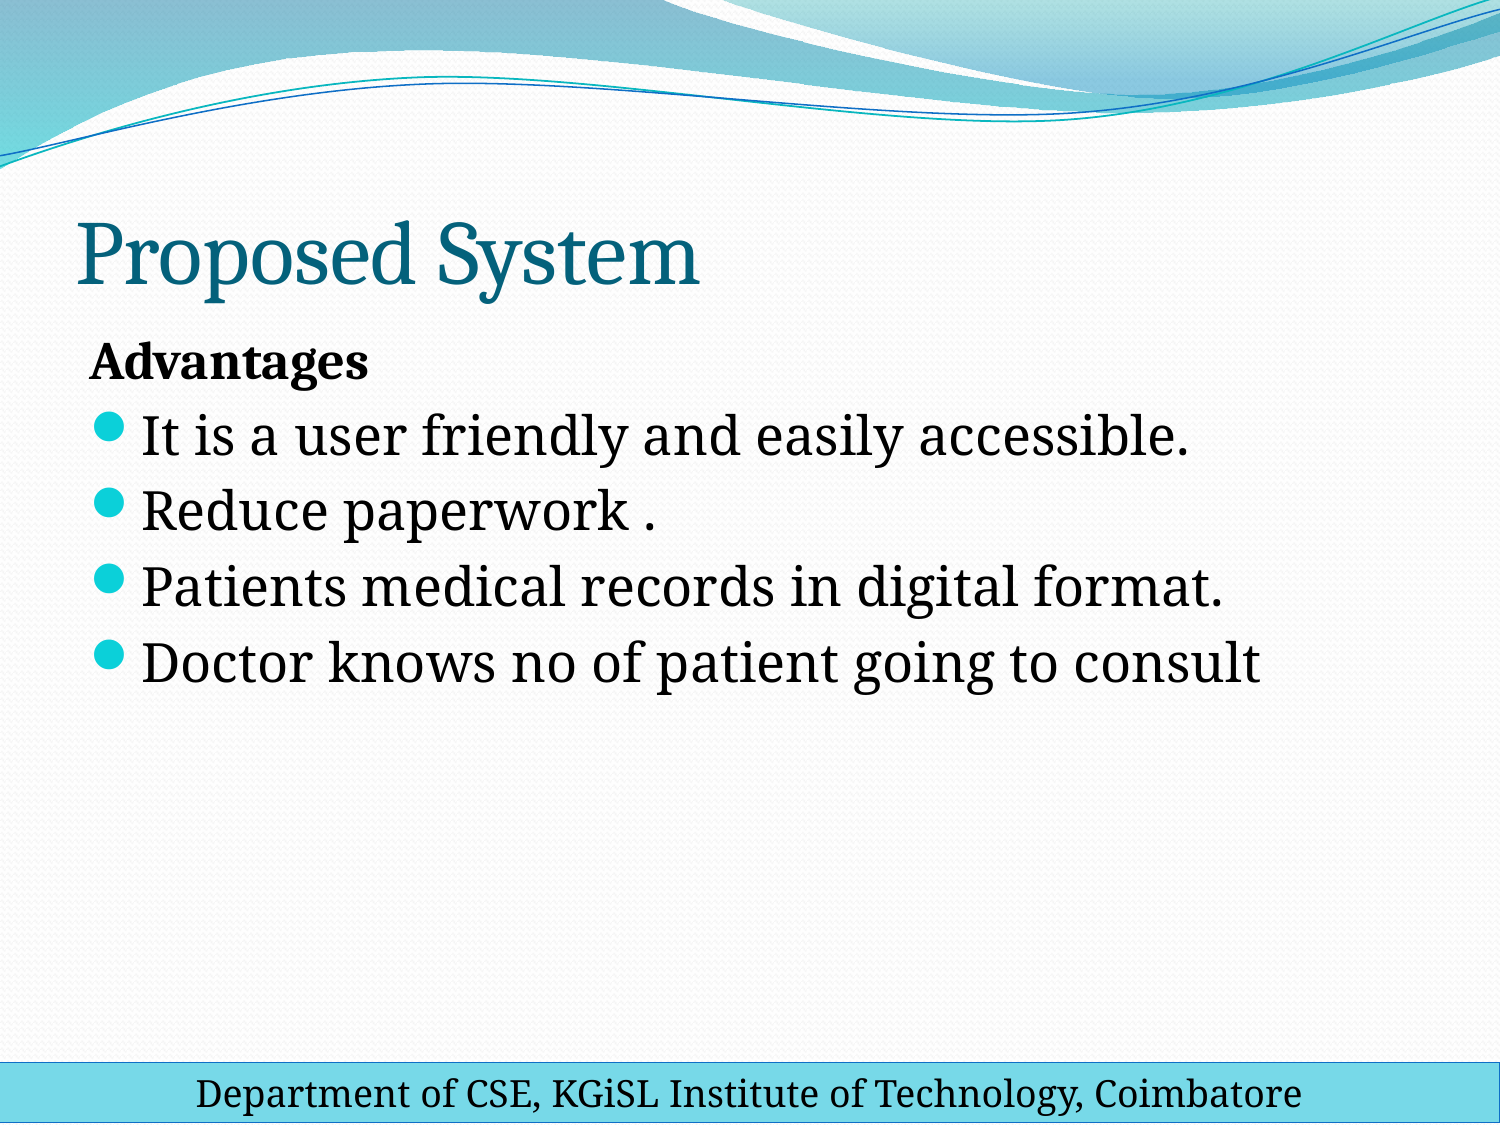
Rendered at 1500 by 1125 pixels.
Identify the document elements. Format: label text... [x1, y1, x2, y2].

text_box [112, 212, 1438, 319]
title Proposed System [75, 115, 1425, 303]
list Advantages It is a user friendly and easily accessible. Reduce paperwork . Patients medical records in digital format. Doctor knows no of patient going to consult [75, 317, 1425, 1038]
text_box Department of CSE, KGiSL Institute of Technology, Coimbatore [0, 1062, 1500, 1123]
